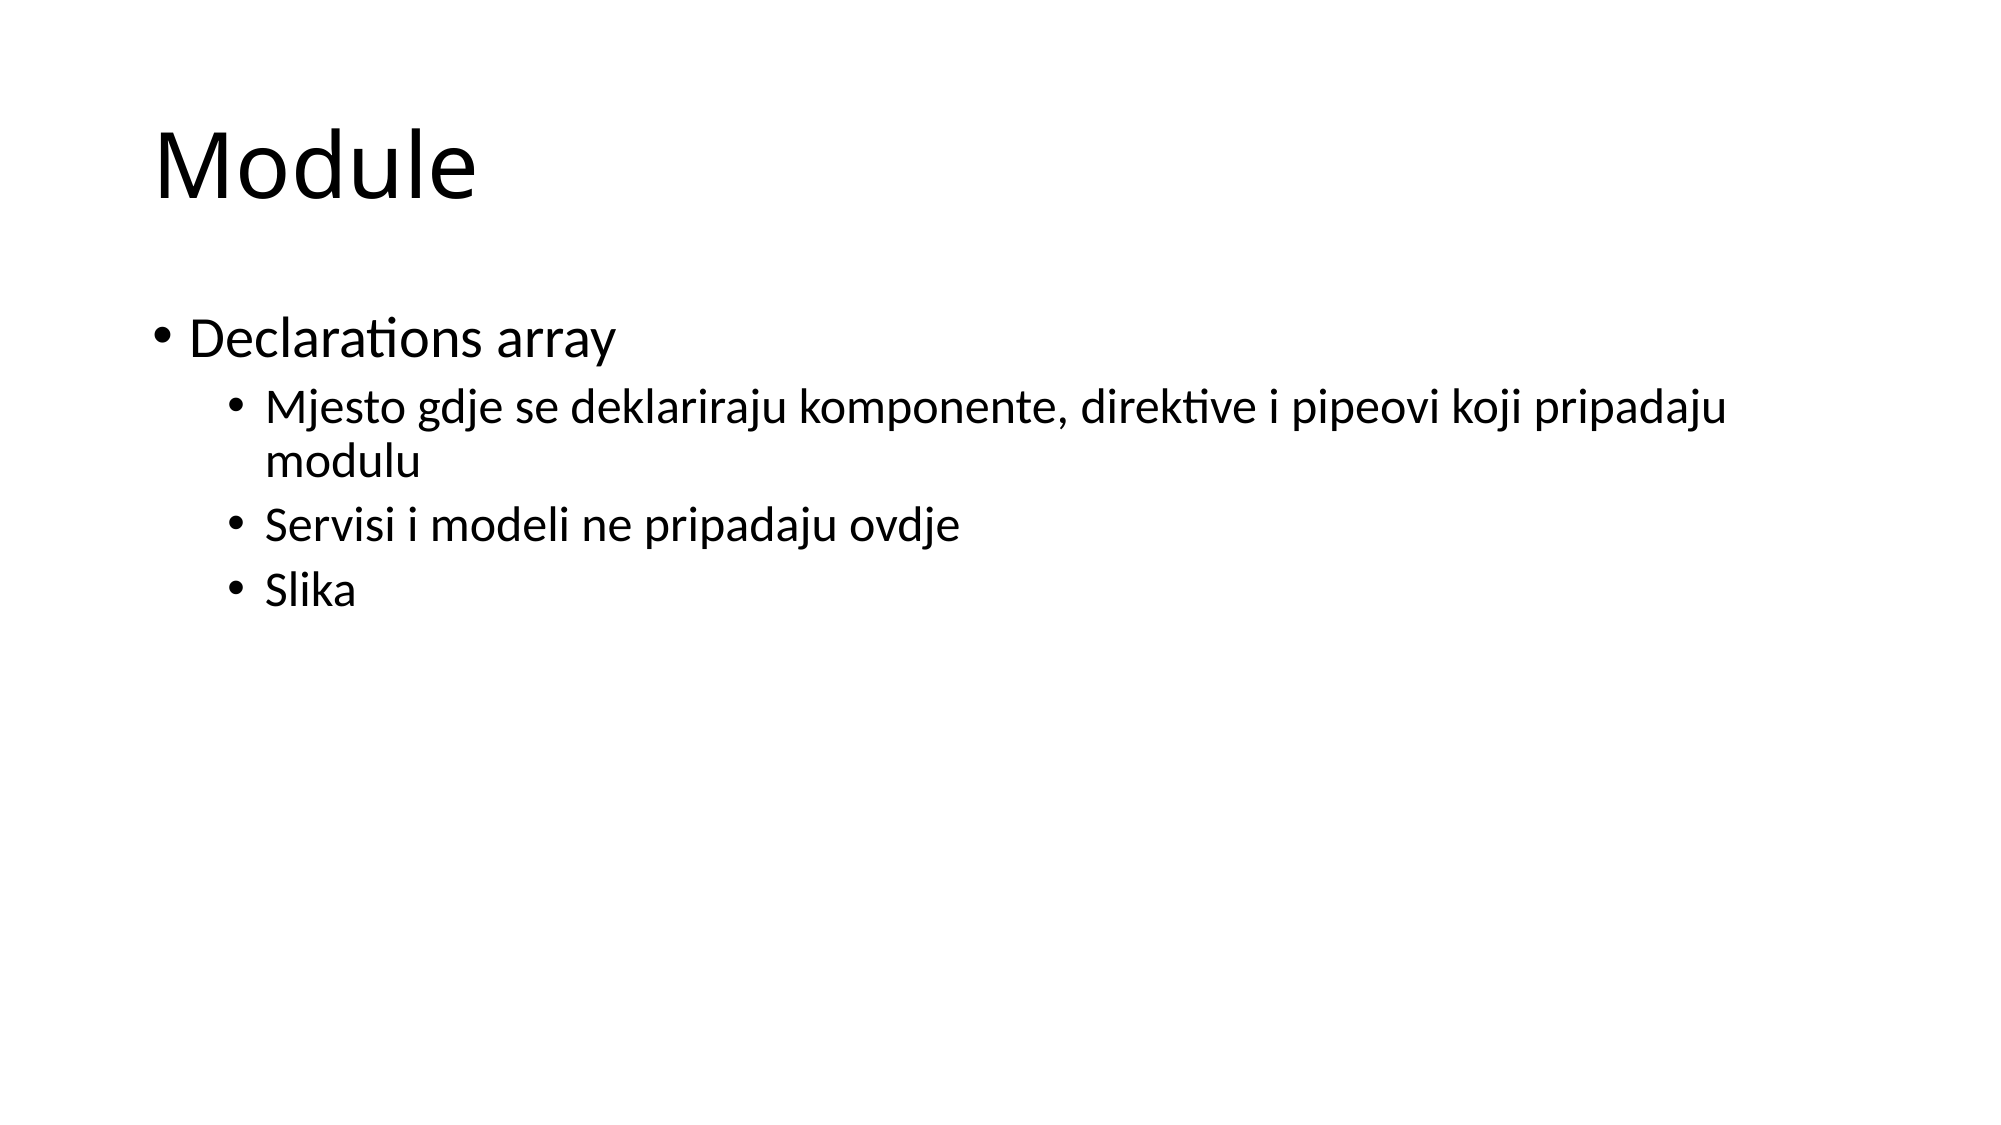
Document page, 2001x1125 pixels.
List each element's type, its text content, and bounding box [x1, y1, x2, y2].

list Declarations array Mjesto gdje se deklariraju komponente, direktive i pipeovi koji pripadaju modulu Servisi i modeli ne pripadaju ovdje Slika [137, 299, 1863, 1014]
title Module [137, 59, 1863, 278]
